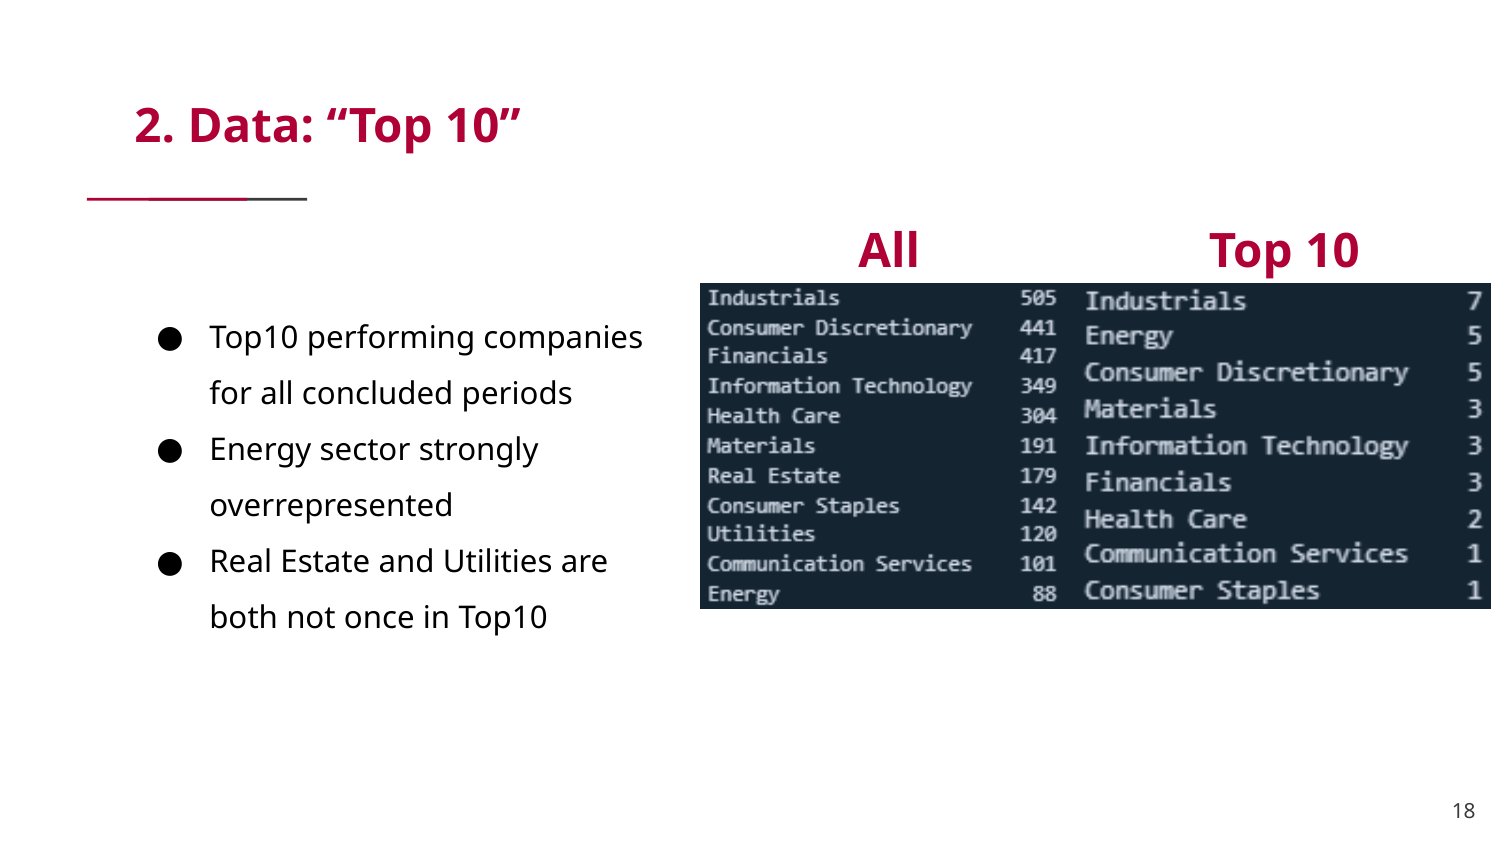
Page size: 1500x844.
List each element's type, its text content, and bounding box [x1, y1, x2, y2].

slide_number ‹#› [1400, 779, 1491, 844]
title Top 10 [1079, 204, 1491, 282]
list Top10 performing companies for all concluded periods Energy sector strongly overrepresented Real Estate and Utilities are both not once in Top10 [119, 283, 685, 780]
title All [700, 204, 1079, 282]
picture [700, 282, 1492, 609]
title 2. Data: “Top 10” [119, 80, 1381, 168]
